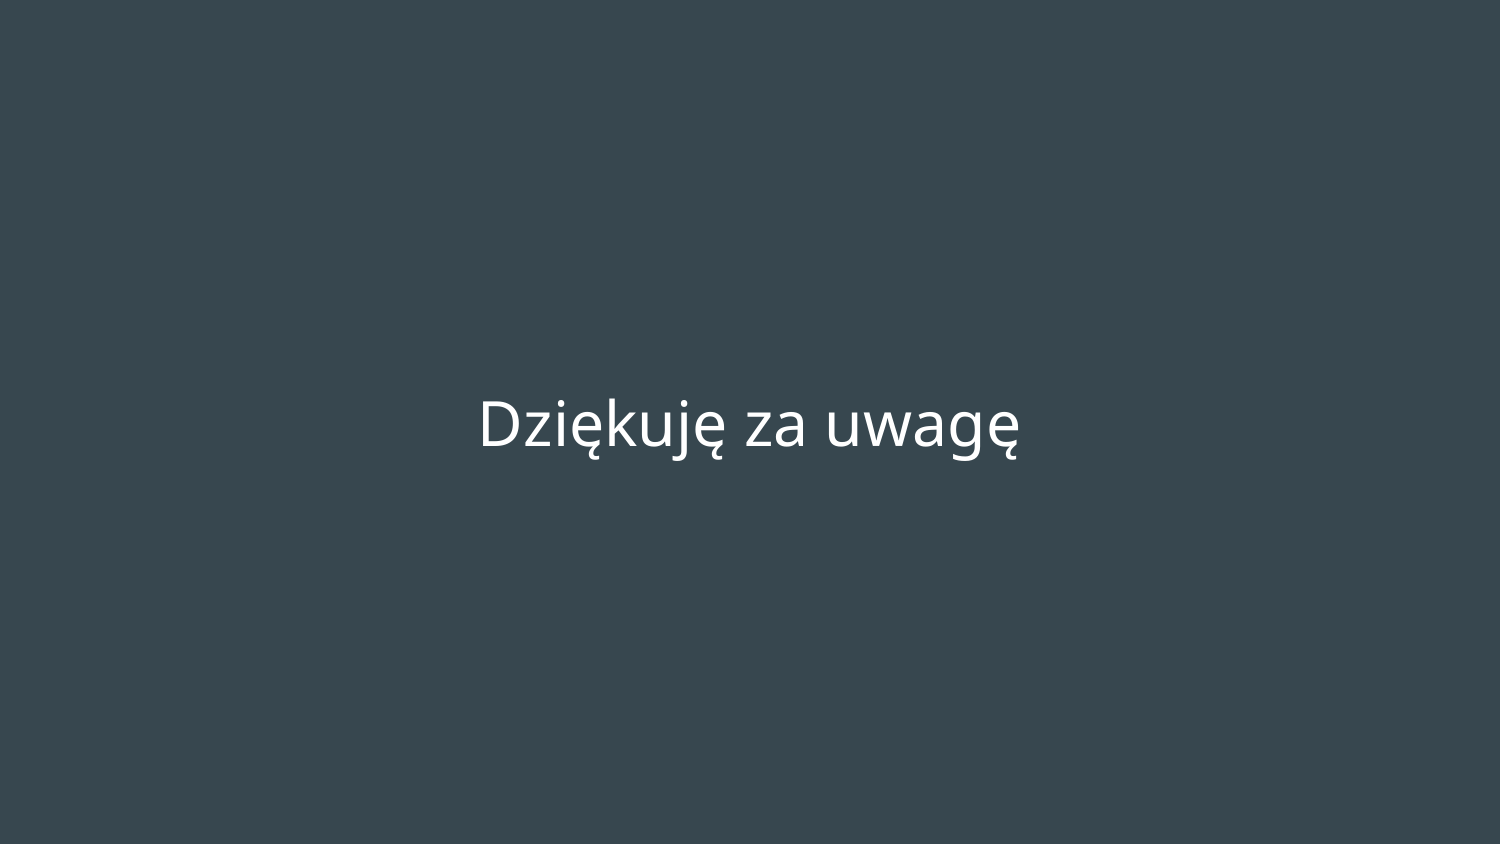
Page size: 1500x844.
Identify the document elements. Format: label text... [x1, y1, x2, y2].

title Dziękuję za uwagę [110, 279, 1390, 564]
